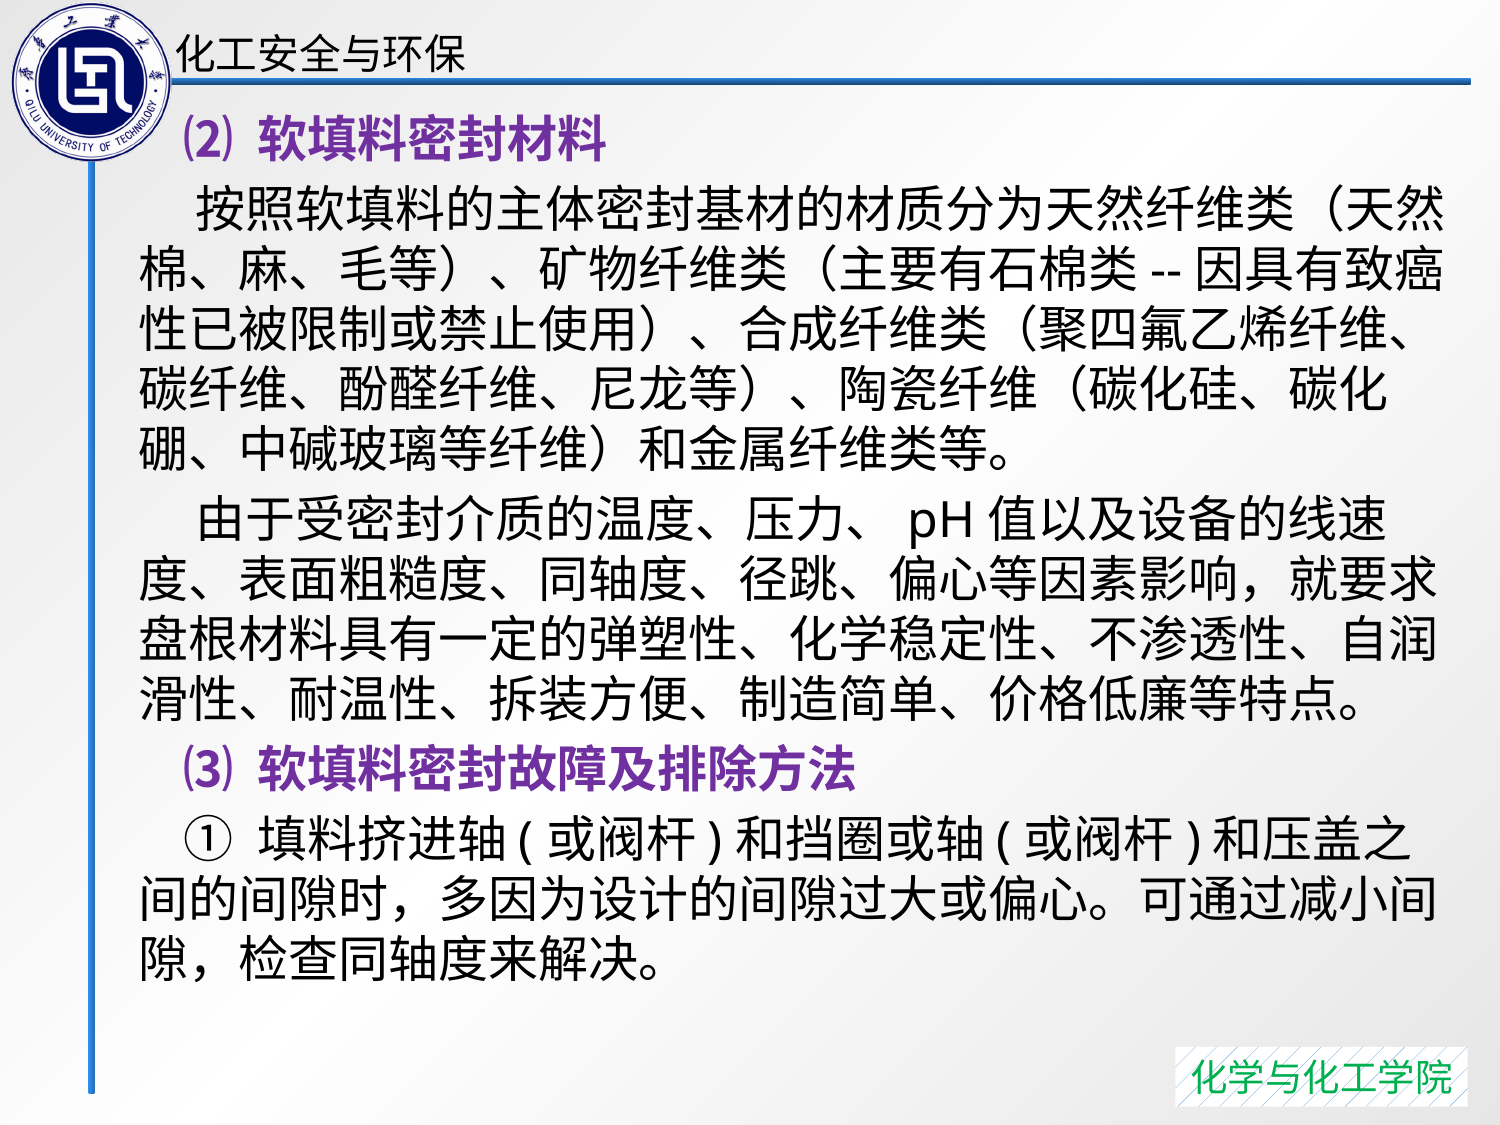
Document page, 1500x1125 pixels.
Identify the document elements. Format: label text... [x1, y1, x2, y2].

picture [11, 2, 172, 162]
list ⑵ 软填料密封材料 按照软填料的主体密封基材的材质分为天然纤维类（天然棉、麻、毛等）、矿物纤维类（主要有石棉类--因具有致癌性已被限制或禁止使用）、合成纤维类（聚四氟乙烯纤维、碳纤维、酚醛纤维、尼龙等）、陶瓷纤维（碳化硅、碳化硼、中碱玻璃等纤维）和金属纤维类等。 由于受密封介质的温度、压力、pH值以及设备的线速度、表面粗糙度、同轴度、径跳、偏心等因素影响，就要求盘根材料具有一定的弹塑性、化学稳定性、不渗透性、自润滑性、耐温性、拆装方便、制造简单、价格低廉等特点。 ⑶ 软填料密封故障及排除方法 ① 填料挤进轴(或阀杆)和挡圈或轴(或阀杆)和压盖之间的间隙时，多因为设计的间隙过大或偏心。可通过减小间隙，检查同轴度来解决。 [123, 99, 1471, 1036]
